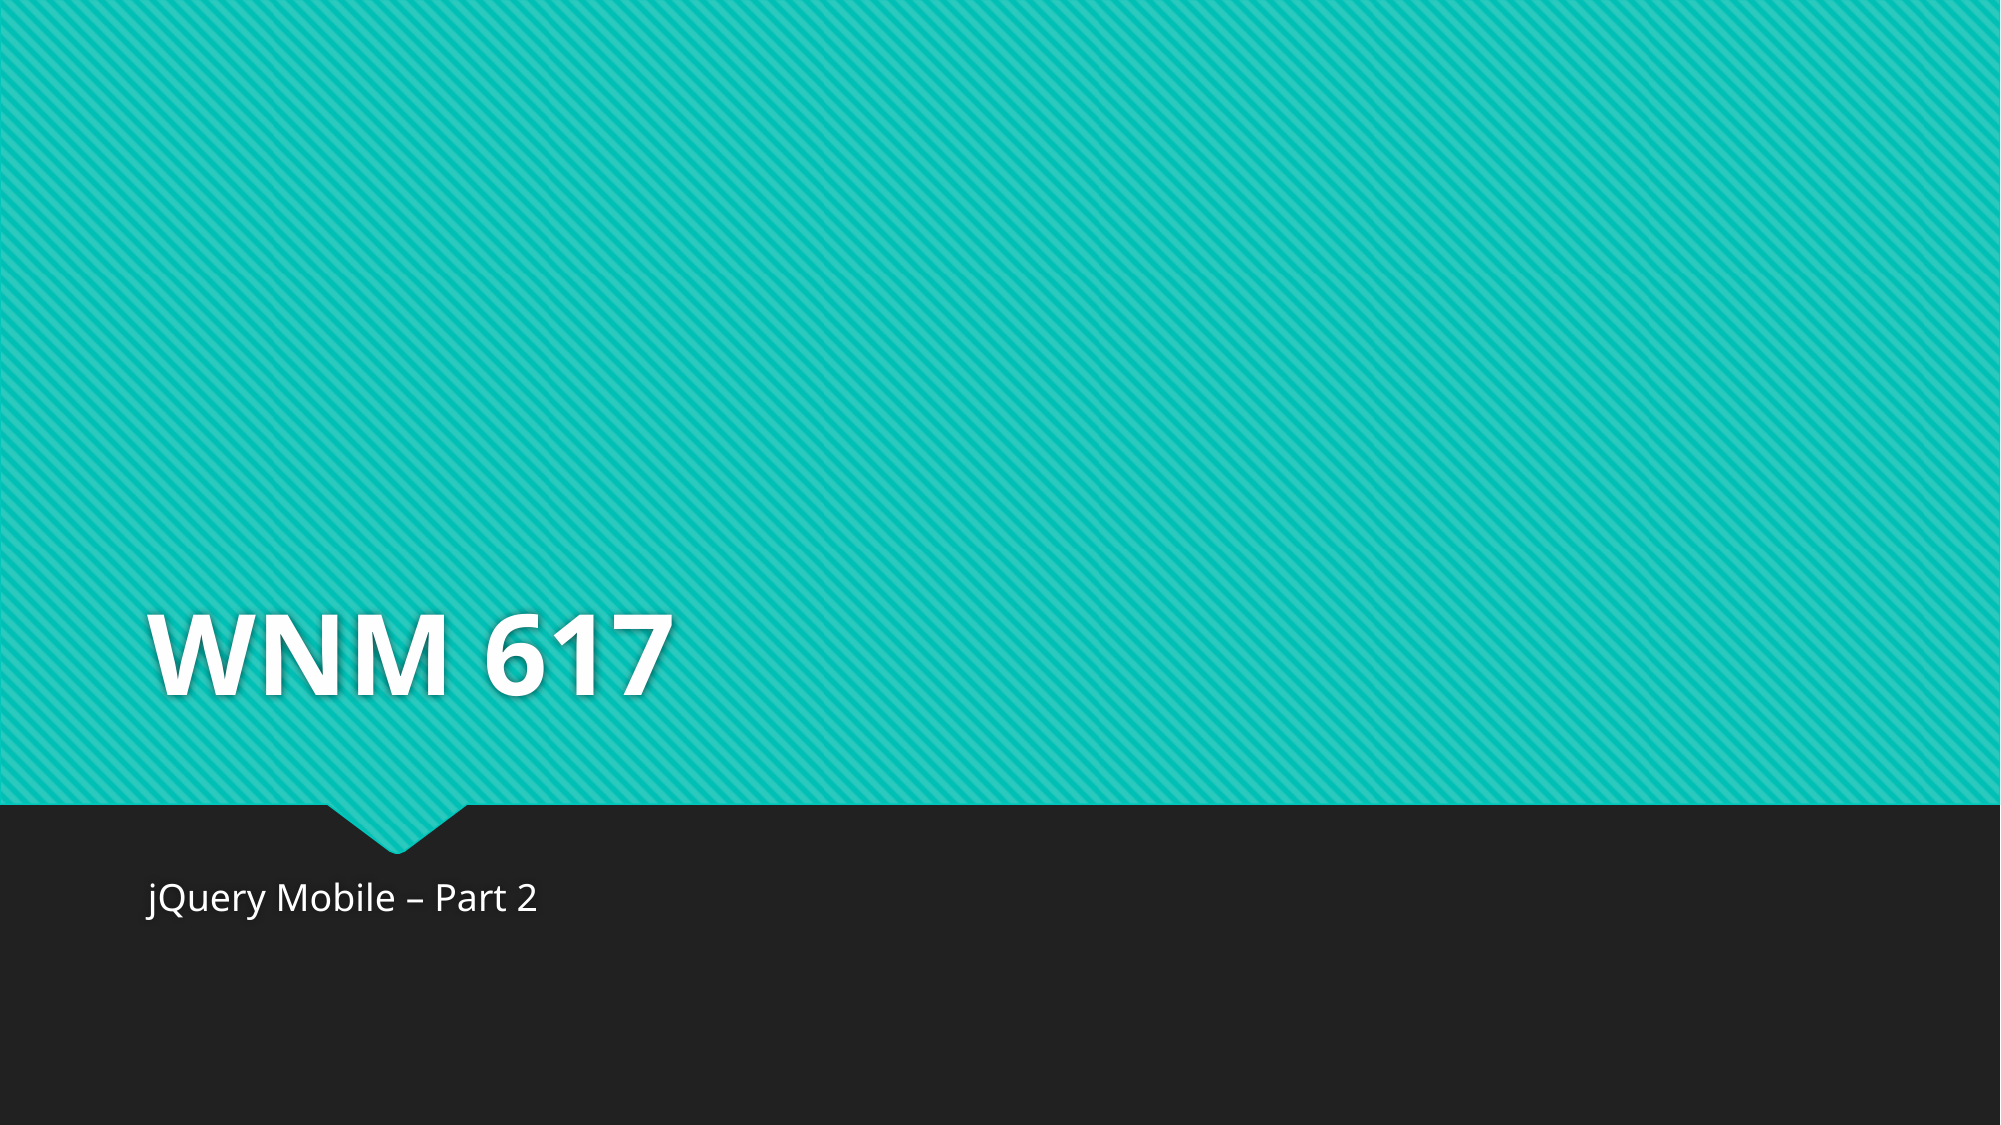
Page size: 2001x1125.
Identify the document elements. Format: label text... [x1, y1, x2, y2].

subtitle jQuery Mobile – Part 2 [132, 866, 1868, 938]
title WNM 617 [132, 237, 1868, 726]
